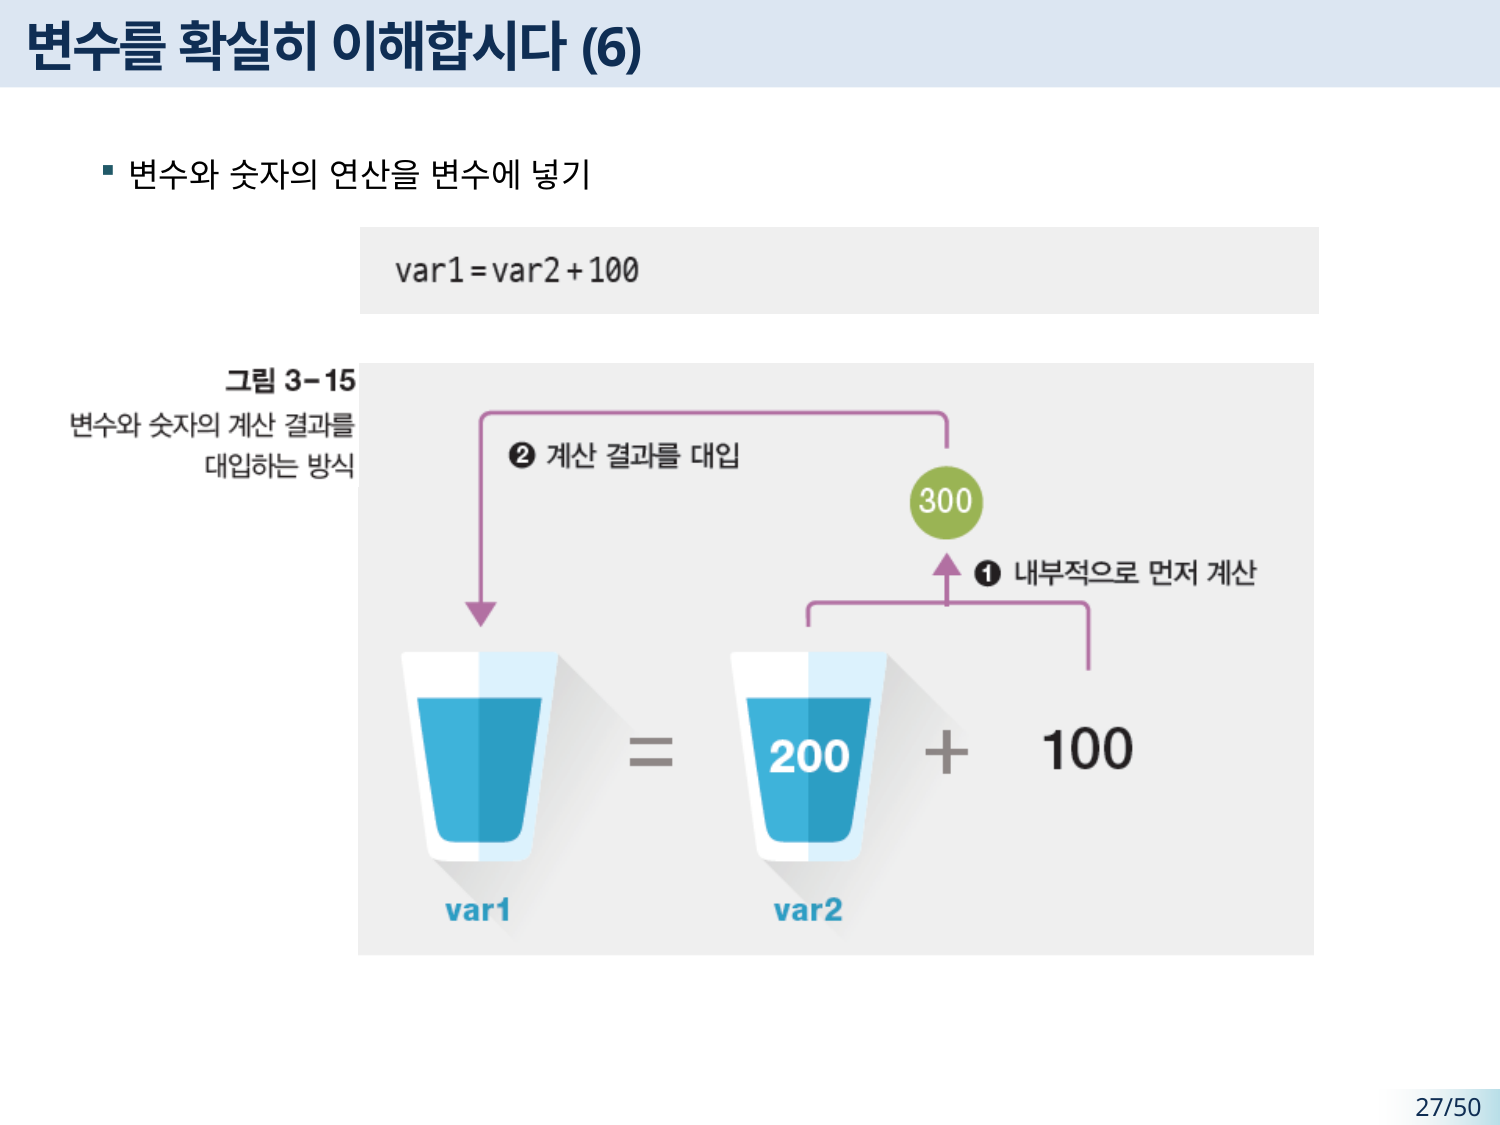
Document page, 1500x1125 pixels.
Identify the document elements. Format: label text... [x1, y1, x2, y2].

picture [360, 227, 1319, 314]
title 변수를 확실히 이해합시다(6) [10, 5, 1288, 84]
list 변수와 숫자의 연산을 변수에 넣기 [10, 126, 1481, 1057]
picture [67, 362, 1314, 958]
